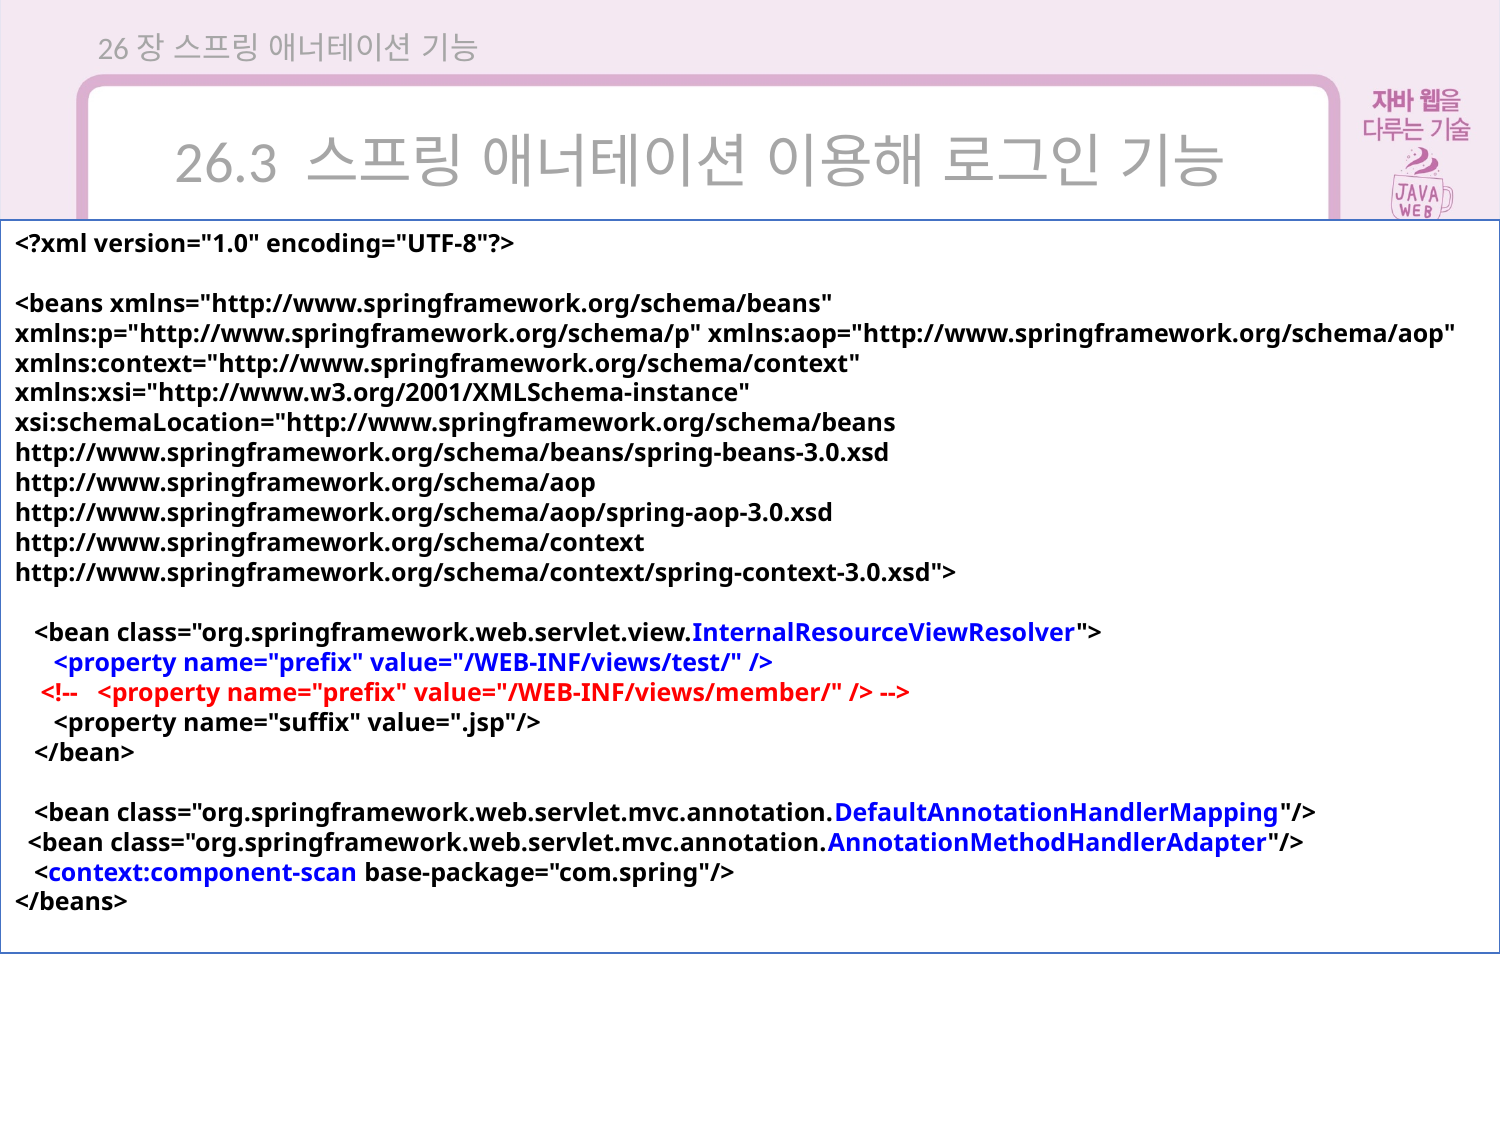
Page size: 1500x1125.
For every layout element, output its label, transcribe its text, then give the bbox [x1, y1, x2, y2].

text_box <?xml version="1.0" encoding="UTF-8"?> <beans xmlns="http://www.springframework.org/schema/beans" xmlns:p="http://www.springframework.org/schema/p" xmlns:aop="http://www.springframework.org/schema/aop" xmlns:context="http://www.springframework.org/schema/context" xmlns:xsi="http://www.w3.org/2001/XMLSchema-instance" xsi:schemaLocation="http://www.springframework.org/schema/beans http://www.springframework.org/schema/beans/spring-beans-3.0.xsd http://www.springframework.org/schema/aop http://www.springframework.org/schema/aop/spring-aop-3.0.xsd http://www.springframework.org/schema/context http://www.springframework.org/schema/context/spring-context-3.0.xsd"> <bean class="org.springframework.web.servlet.view.InternalResourceViewResolver"> <property name="prefix" value="/WEB-INF/views/test/" /> <!-- <property name="prefix" value="/WEB-INF/views/member/" /> --> <property name="suffix" value=".jsp"/> </bean> <bean class="org.springframework.web.servlet.mvc.annotation.DefaultAnnotationHandlerMapping"/> <bean class="org.springframework.web.servlet.mvc.annotation.AnnotationMethodHandlerAdapter"/> <context:component-scan base-package="com.spring"/> </beans> [0, 219, 1500, 954]
picture [0, 954, 1500, 1125]
text_box 26장 스프링 애너테이션 기능 [82, 0, 1133, 74]
picture [0, 0, 1500, 219]
text_box 26.3 스프링 애너테이션 이용해 로그인 기능 [96, 117, 1321, 202]
